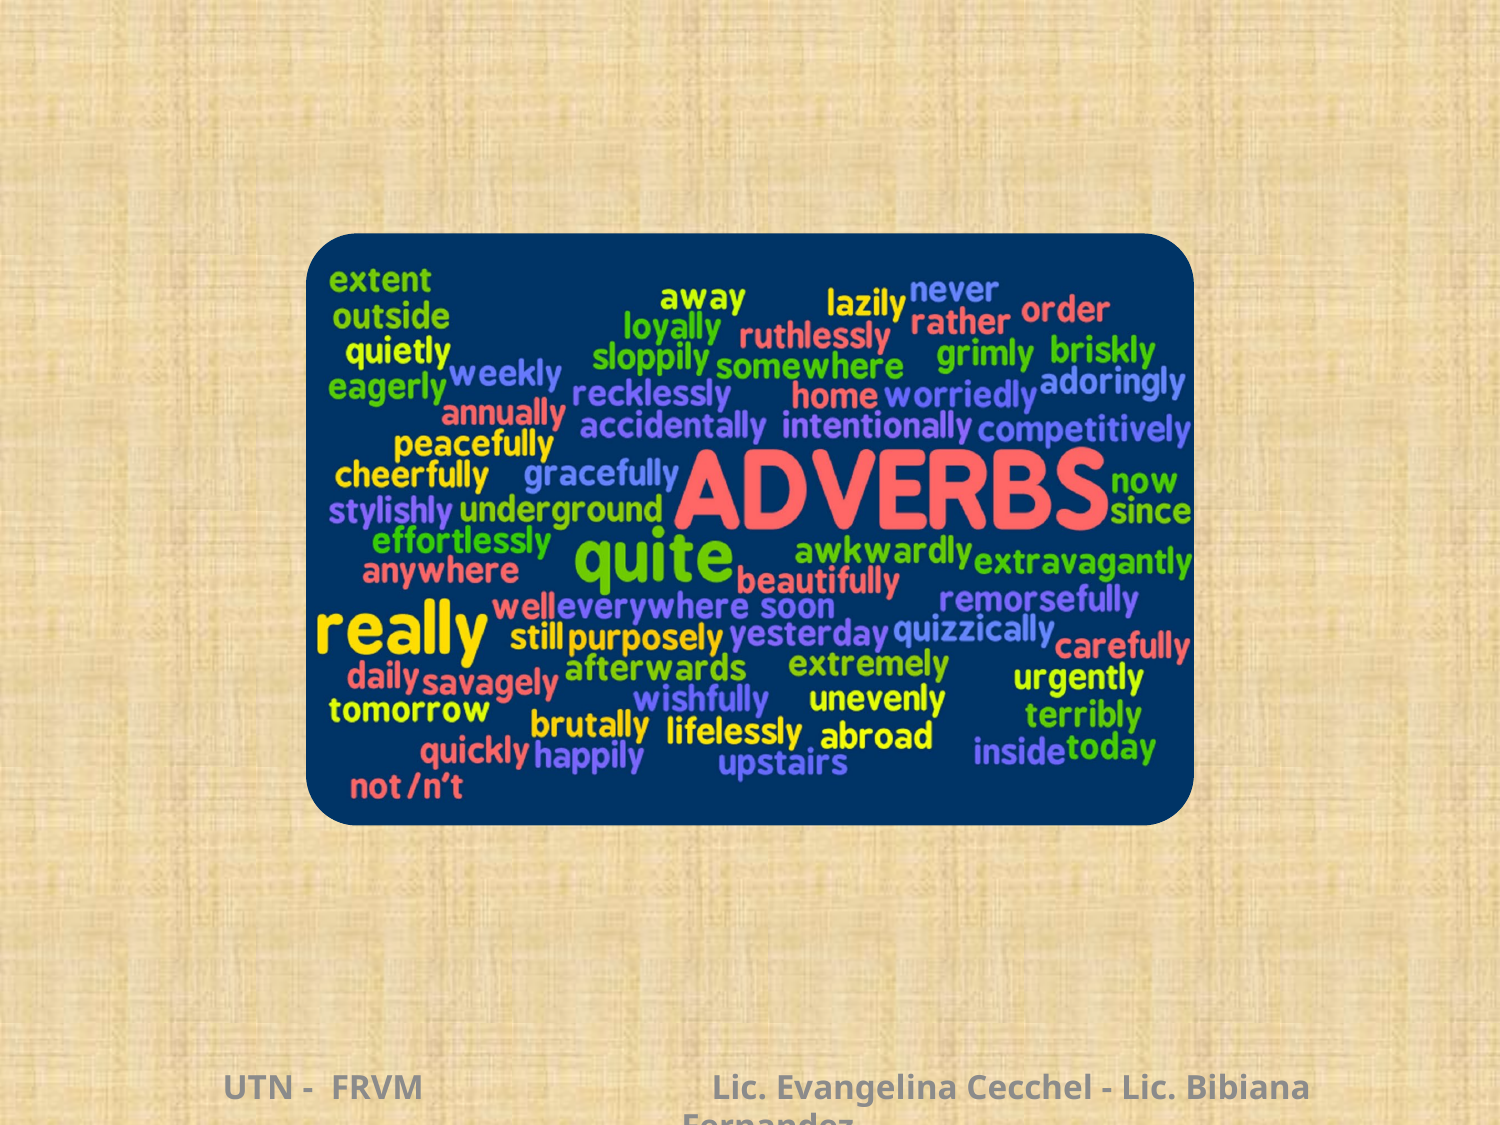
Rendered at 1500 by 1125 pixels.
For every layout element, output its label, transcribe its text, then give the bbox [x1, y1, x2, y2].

picture [305, 233, 1194, 826]
footer UTN - FRVM Lic. Evangelina Cecchel - Lic. Bibiana Fernandez [134, 1070, 1401, 1125]
list Enough means “lo suficientemente” in Spanish, that is sufficient. We generally use this expression to explain why something is possible. It’s used after adjectives… Ben runs fast enough, he will win the race. He is strong enough, he can overcome the problem. She is intelligent enough, she will pass the test. [0, 0, 1500, 1125]
